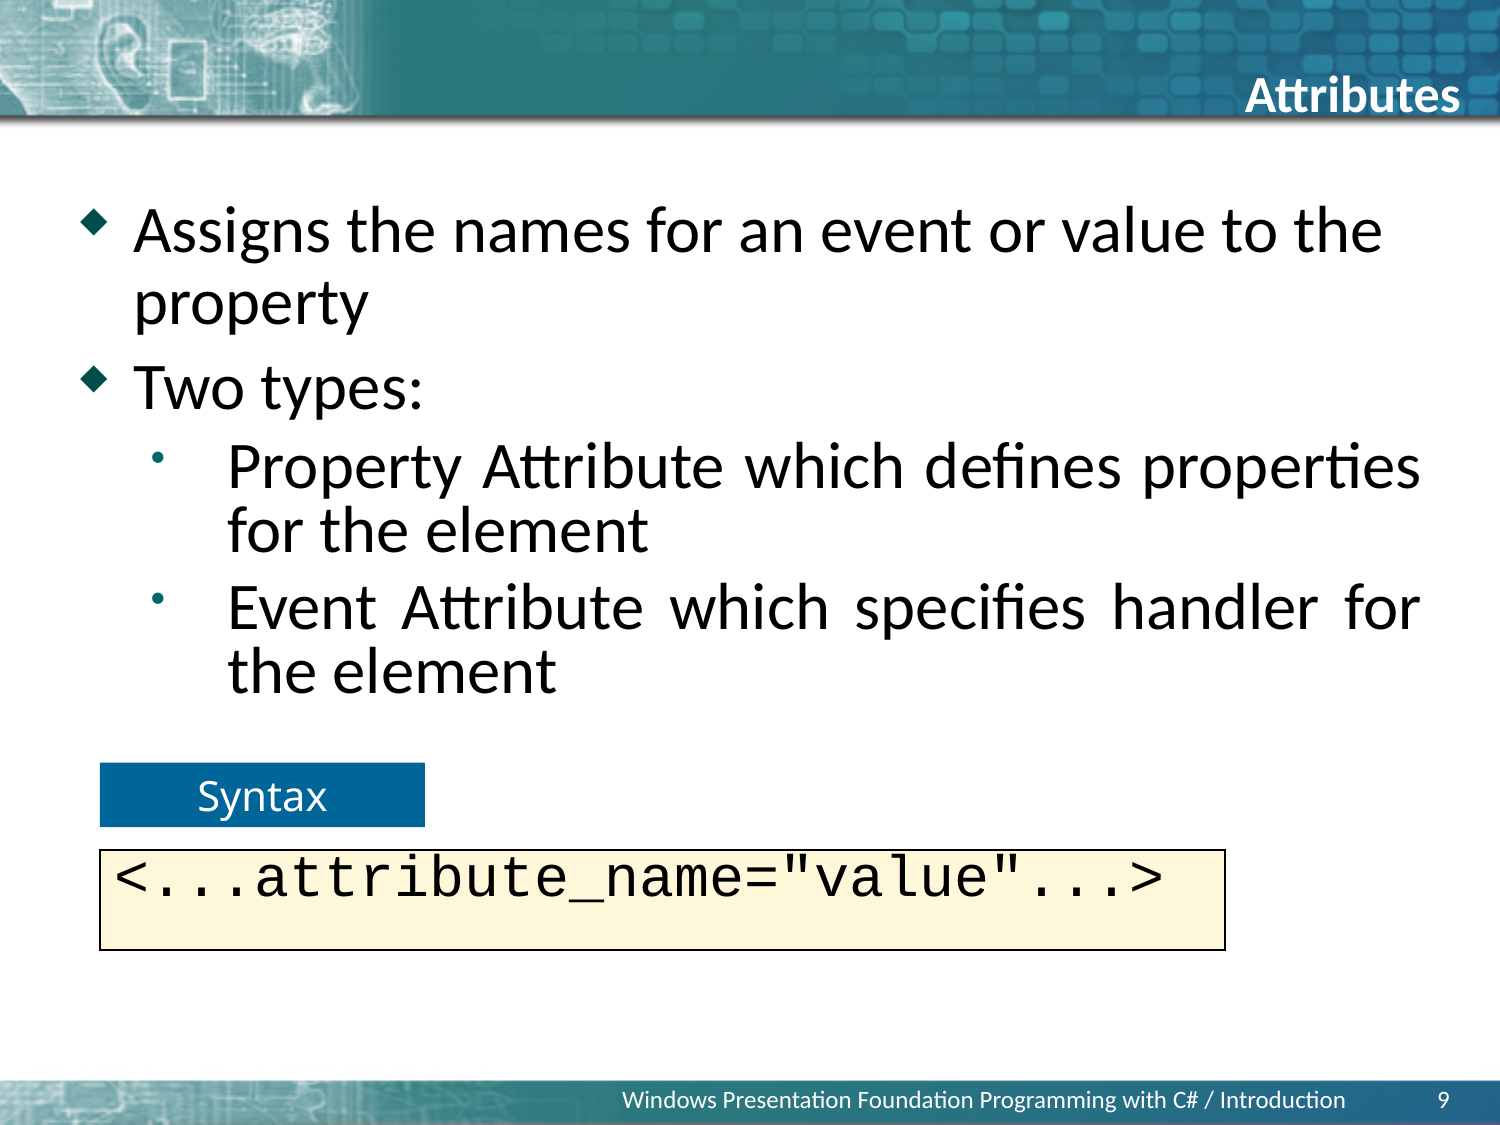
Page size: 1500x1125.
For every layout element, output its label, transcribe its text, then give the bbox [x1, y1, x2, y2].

text_box Assigns the names for an event or value to the property Two types: Property Attribute which defines properties for the element Event Attribute which specifies handler for the element [62, 187, 1438, 725]
slide_number 9 [1337, 1084, 1465, 1113]
picture [0, 0, 1500, 1125]
text_box <...attribute_name="value"...> [99, 849, 1225, 950]
text_box Syntax [99, 762, 425, 828]
title Attributes [375, 57, 1488, 125]
footer Windows Presentation Foundation Programming with C# / Introduction [375, 1084, 1337, 1113]
